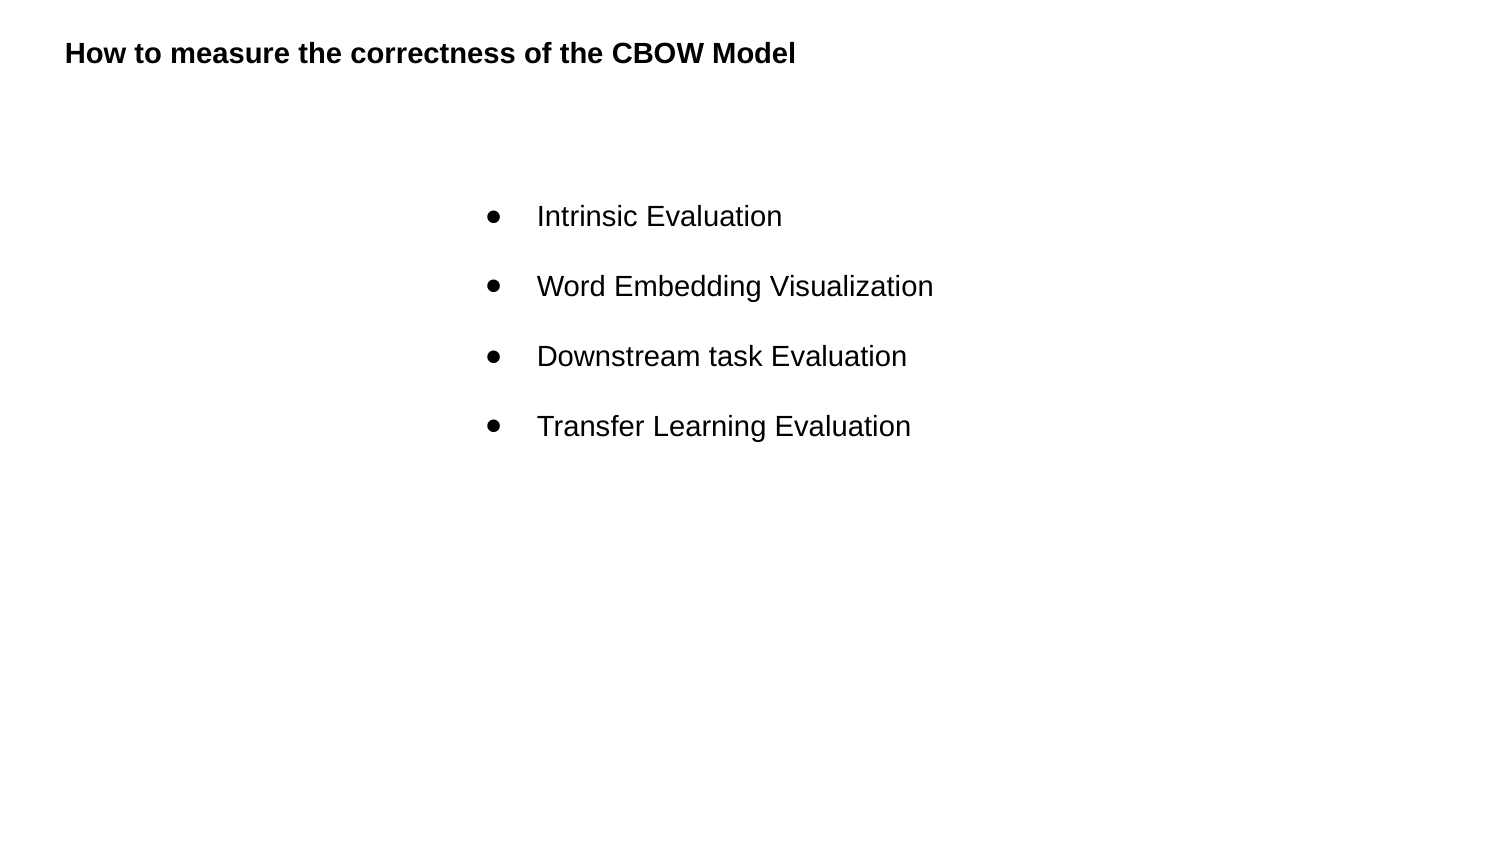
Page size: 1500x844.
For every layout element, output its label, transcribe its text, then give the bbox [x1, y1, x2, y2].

text_box Intrinsic Evaluation Word Embedding Visualization Downstream task Evaluation Transfer Learning Evaluation [446, 182, 1022, 458]
text_box How to measure the correctness of the CBOW Model [49, 19, 979, 85]
